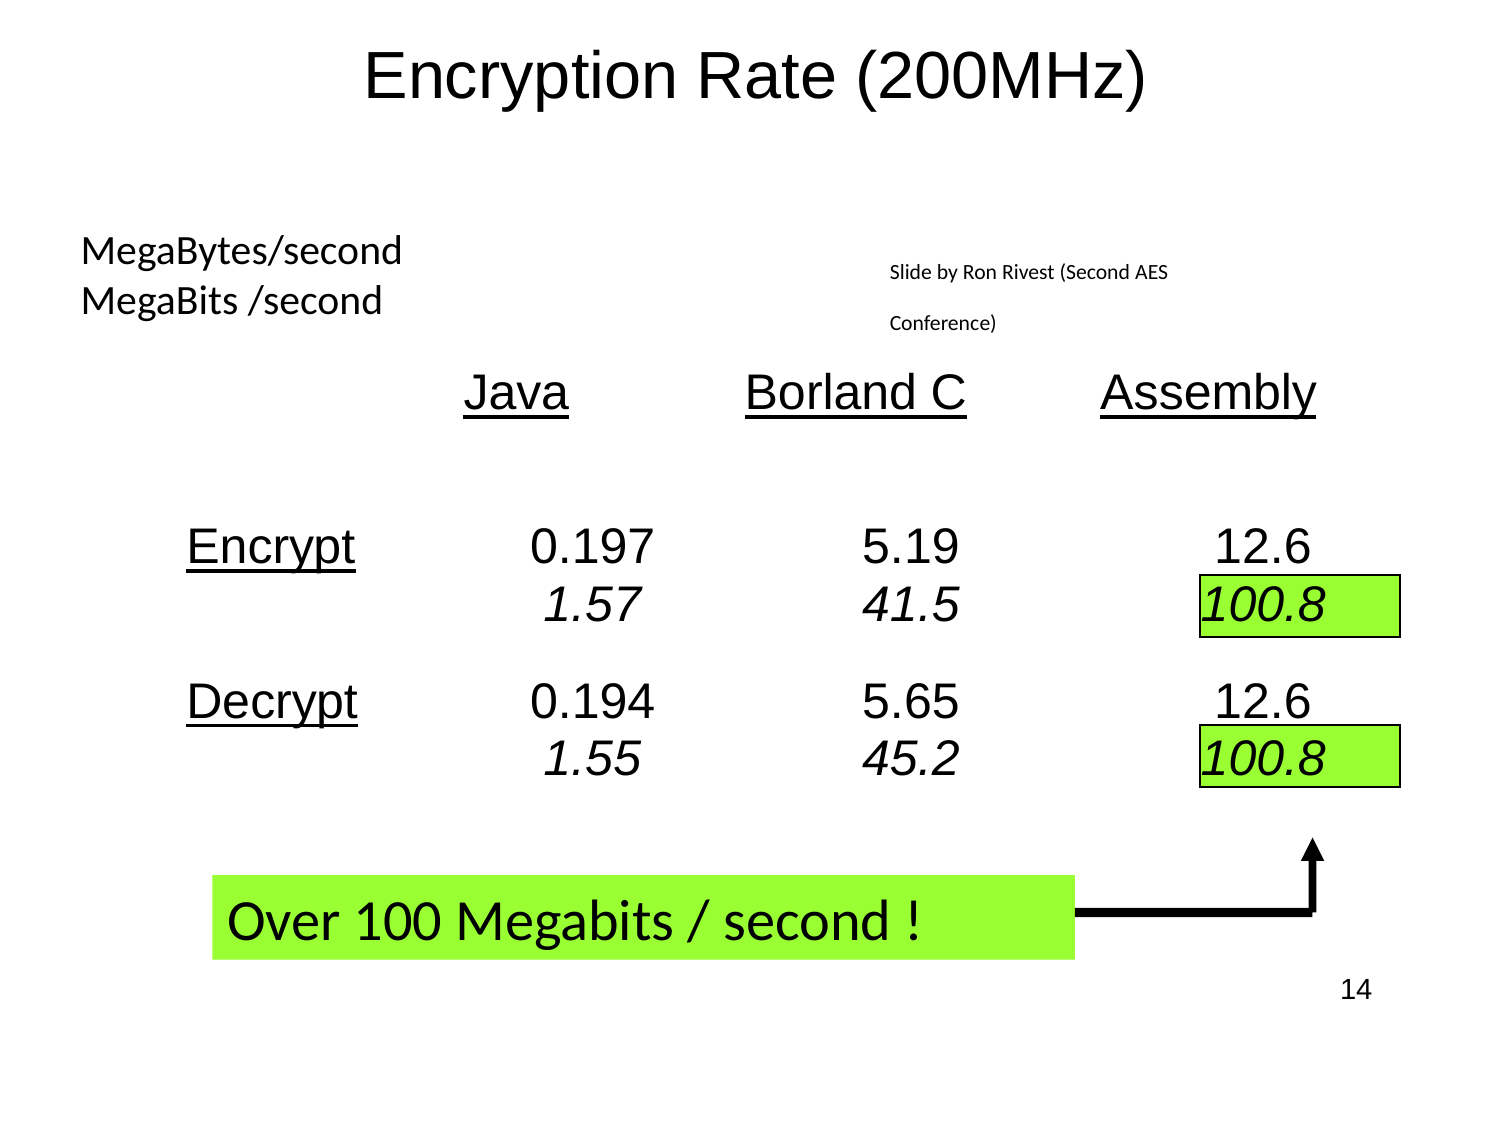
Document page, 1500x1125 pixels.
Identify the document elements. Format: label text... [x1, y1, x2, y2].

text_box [158, 363, 1426, 1101]
text_box MegaBytes/second MegaBits /second [65, 215, 1054, 330]
title Encryption Rate (200MHz) [62, 12, 1451, 132]
text_box Slide by Ron Rivest (Second AES Conference) [874, 224, 1295, 342]
